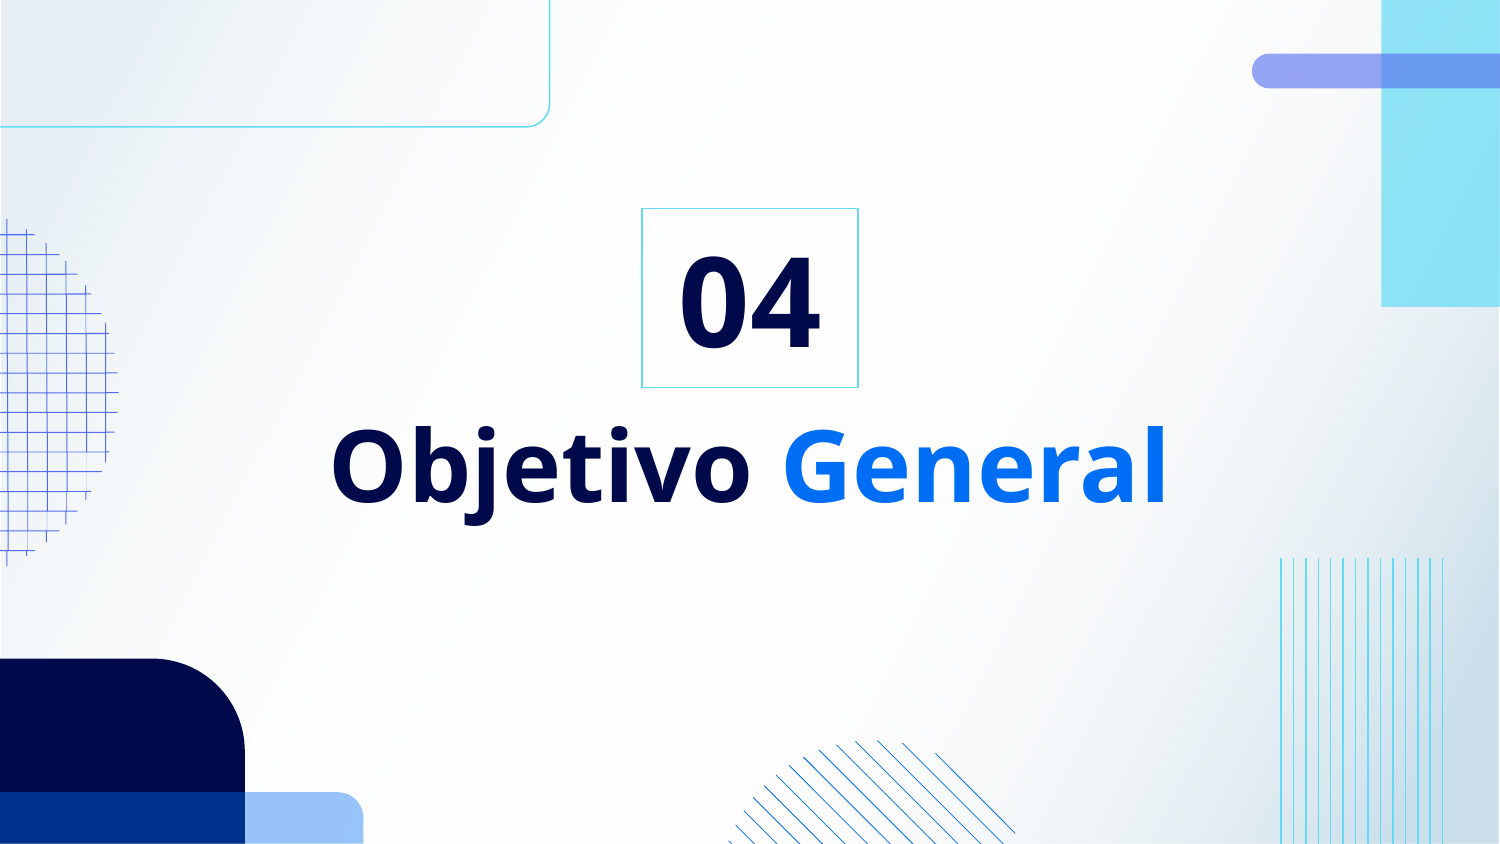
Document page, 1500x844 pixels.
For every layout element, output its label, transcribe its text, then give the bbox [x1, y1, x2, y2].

picture [68, 473, 86, 491]
picture [67, 315, 85, 333]
picture [1, 354, 6, 372]
picture [68, 354, 85, 372]
picture [1, 0, 548, 126]
picture [48, 433, 66, 451]
picture [28, 354, 46, 372]
picture [48, 473, 66, 491]
picture [87, 394, 105, 411]
picture [1, 433, 7, 451]
picture [8, 335, 26, 352]
picture [47, 295, 65, 313]
picture [1, 532, 7, 550]
picture [48, 374, 66, 392]
picture [28, 295, 45, 313]
picture [1, 374, 6, 392]
picture [9, 473, 27, 491]
picture [48, 354, 66, 372]
picture [8, 236, 26, 254]
picture [48, 413, 66, 431]
picture [68, 413, 86, 431]
picture [67, 295, 85, 313]
picture [1, 512, 7, 530]
picture [1, 275, 6, 293]
picture [87, 374, 105, 392]
picture [29, 493, 46, 510]
picture [1, 236, 6, 254]
picture [1, 295, 6, 313]
picture [28, 315, 46, 333]
picture [8, 295, 26, 313]
picture [68, 394, 85, 411]
picture [28, 256, 45, 273]
picture [9, 532, 27, 550]
picture [1, 315, 6, 333]
picture [9, 453, 27, 471]
picture [1, 0, 1499, 844]
picture [8, 256, 26, 273]
picture [1, 453, 7, 471]
picture [29, 512, 46, 530]
picture [88, 433, 105, 451]
picture [9, 512, 27, 530]
picture [1, 473, 7, 491]
title Objetivo General [286, 387, 1213, 732]
title 04 [641, 208, 859, 388]
text_box [0, 218, 119, 567]
picture [47, 275, 65, 293]
picture [68, 453, 86, 471]
picture [8, 354, 26, 372]
picture [68, 374, 85, 392]
picture [28, 394, 46, 411]
picture [28, 275, 45, 293]
picture [1, 394, 7, 411]
picture [68, 433, 86, 451]
picture [28, 433, 46, 451]
picture [8, 374, 26, 392]
picture [48, 315, 65, 333]
picture [1, 493, 7, 510]
picture [67, 335, 85, 352]
picture [1, 256, 6, 273]
picture [28, 335, 46, 352]
picture [28, 413, 46, 431]
picture [87, 354, 105, 372]
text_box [1280, 558, 1443, 844]
picture [87, 335, 105, 352]
picture [8, 275, 26, 293]
picture [88, 413, 105, 431]
picture [48, 453, 66, 471]
picture [9, 433, 26, 451]
picture [48, 335, 65, 352]
picture [48, 394, 66, 411]
picture [48, 493, 66, 510]
picture [9, 394, 26, 411]
picture [9, 413, 26, 431]
picture [8, 315, 26, 333]
picture [28, 374, 46, 392]
picture [29, 473, 46, 491]
picture [9, 493, 27, 510]
picture [29, 453, 46, 471]
picture [1, 335, 6, 352]
picture [1, 413, 7, 431]
